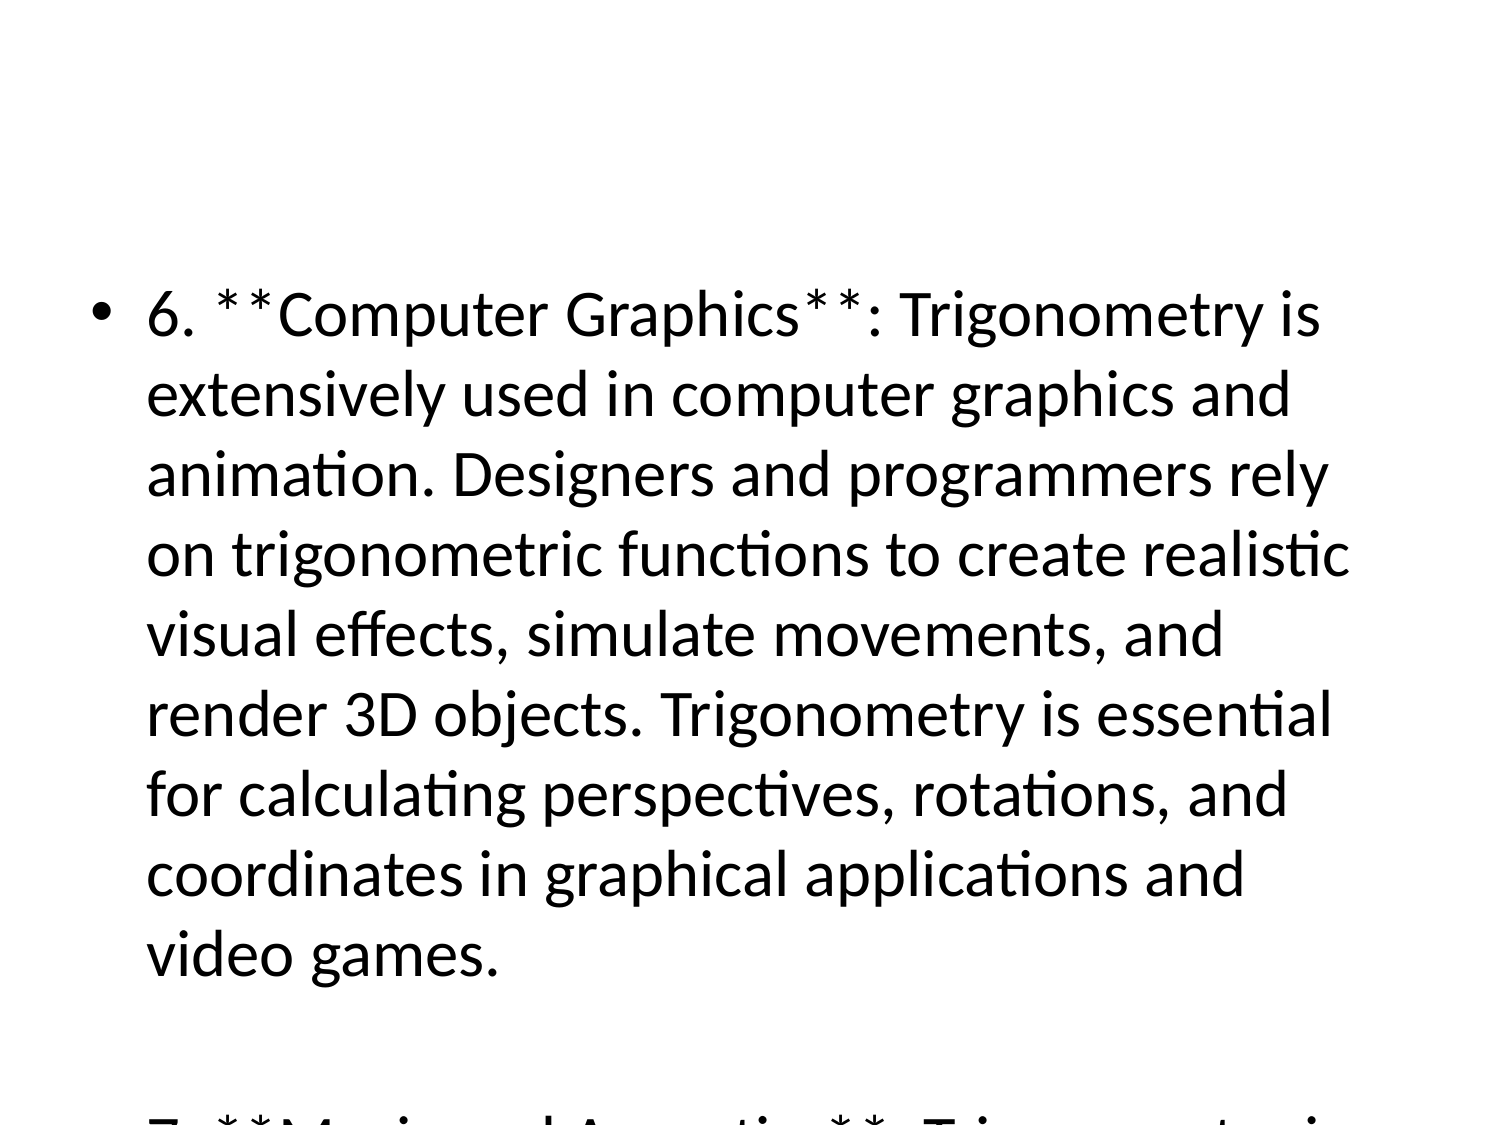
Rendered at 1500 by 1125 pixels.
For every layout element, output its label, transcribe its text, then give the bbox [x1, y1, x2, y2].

list 6. **Computer Graphics**: Trigonometry is extensively used in computer graphics and animation. Designers and programmers rely on trigonometric functions to create realistic visual effects, simulate movements, and render 3D objects. Trigonometry is essential for calculating perspectives, rotations, and coordinates in graphical applications and video games. 7. **Music and Acoustics**: Trigonometry is applied in music theory and acoustics to analyze sound waves, frequencies, and harmonics. Musicians use trigonometric principles to understand the relationships between various notes, chords, and frequencies in music. Acousticians utilize trigonometry to optimize the design of concert halls, control sound reflections, and enhance the quality of audio systems. [75, 262, 1425, 1005]
